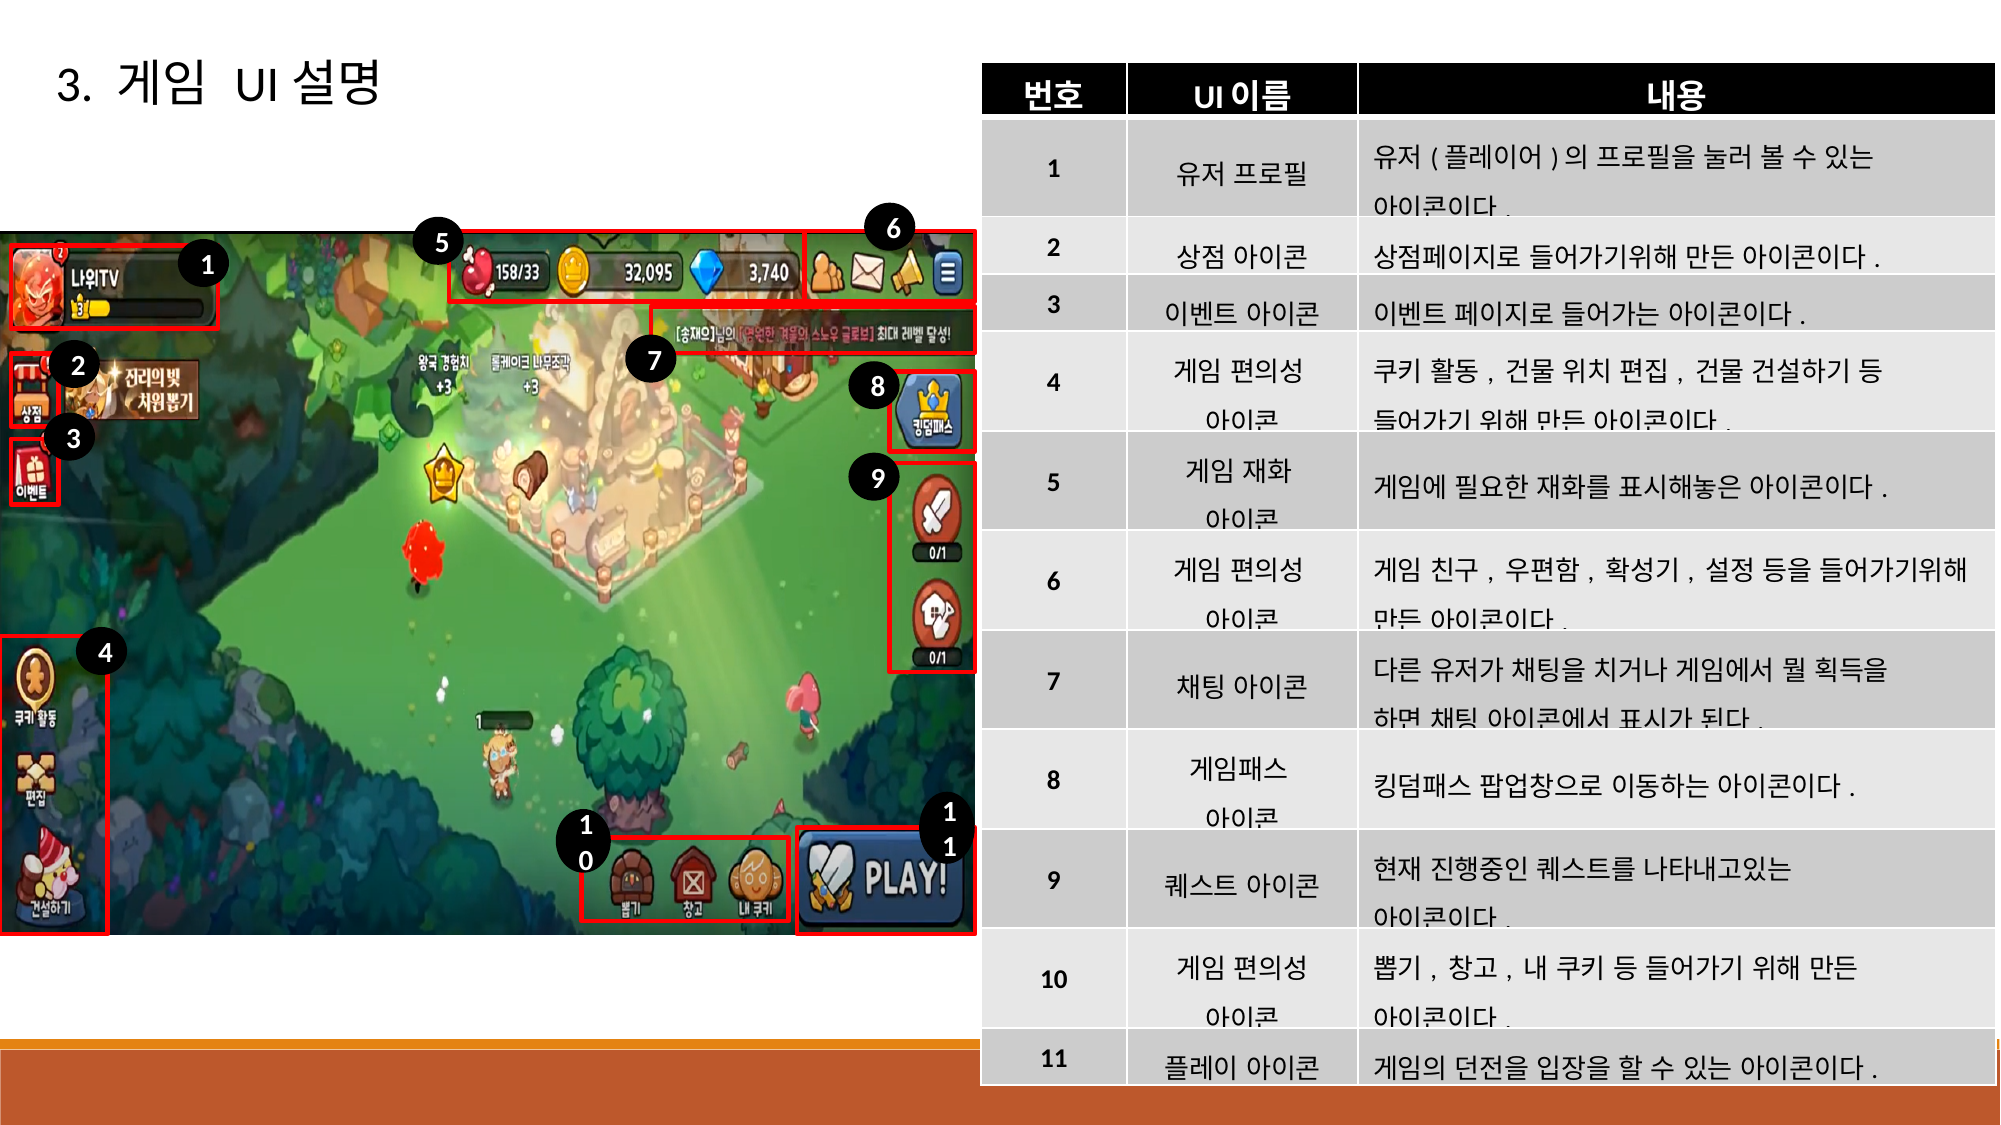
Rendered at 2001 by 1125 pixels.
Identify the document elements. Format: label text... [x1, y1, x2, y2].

table_cell 11 [982, 1029, 1126, 1084]
table_cell 9 [983, 830, 1126, 927]
table_cell 게임의 던전을 입장을 할 수 있는 아이콘이다. [1359, 1029, 1995, 1084]
table_cell 게임에 필요한 재화를 표시해놓은 아이콘이다. [1359, 432, 1995, 529]
picture [0, 230, 976, 935]
table_cell 게임 편의성 아이콘 [1128, 929, 1357, 1027]
table_cell 4 [983, 332, 1126, 430]
table_cell 상점페이지로 들어가기위해 만든 아이콘이다. [1359, 217, 1995, 273]
table_cell 게임패스 아이콘 [1128, 730, 1357, 828]
table_header 번호 [982, 63, 1126, 114]
table_cell 2 [982, 217, 1126, 273]
table_header UI이름 [1128, 63, 1357, 114]
table_cell 게임 편의성 아이콘 [1128, 332, 1357, 430]
table_cell 유저 프로필 [1128, 120, 1357, 216]
table_cell 뽑기, 창고, 내 쿠키 등 들어가기 위해 만든 아이콘이다. [1359, 929, 1995, 1027]
table_cell 6 [983, 531, 1126, 629]
table_cell 1 [982, 120, 1126, 216]
table_cell 10 [982, 929, 1126, 1027]
table_cell 게임 친구, 우편함, 확성기, 설정 등을 들어가기위해 만든 아이콘이다. [1359, 531, 1995, 629]
table_cell 게임 재화 아이콘 [1128, 432, 1357, 529]
table_cell 유저(플레이어)의 프로필을 눌러 볼 수 있는 아이콘이다. [1359, 120, 1995, 216]
text_box 5 [415, 215, 461, 227]
table_header 내용 [1359, 63, 1995, 114]
table_cell 이벤트 아이콘 [1128, 275, 1357, 330]
table_cell 게임 편의성 아이콘 [1128, 531, 1357, 629]
text_box 6 [862, 201, 917, 227]
table_cell 쿠키 활동, 건물 위치 편집, 건물 건설하기 등 들어가기 위해 만든 아이콘이다. [1359, 332, 1995, 430]
table_cell 플레이 아이콘 [1128, 1029, 1357, 1084]
table_cell 5 [983, 432, 1126, 529]
table_cell 킹덤패스 팝업창으로 이동하는 아이콘이다. [1359, 730, 1995, 828]
table_cell 3 [983, 275, 1126, 330]
table_cell 다른 유저가 채팅을 치거나 게임에서 뭘 획득을 하면 채팅 아이콘에서 표시가 된다. [1359, 631, 1995, 728]
table_cell 7 [983, 631, 1126, 728]
table_cell 이벤트 페이지로 들어가는 아이콘이다. [1359, 275, 1995, 330]
text_box 3. 게임 UI설명 [40, 43, 494, 119]
table_cell 퀘스트 아이콘 [1128, 830, 1357, 927]
table_cell 상점 아이콘 [1128, 217, 1357, 273]
table_cell 현재 진행중인 퀘스트를 나타내고있는 아이콘이다. [1359, 830, 1995, 927]
table_cell 8 [983, 730, 1126, 828]
table_cell 채팅 아이콘 [1128, 631, 1357, 728]
